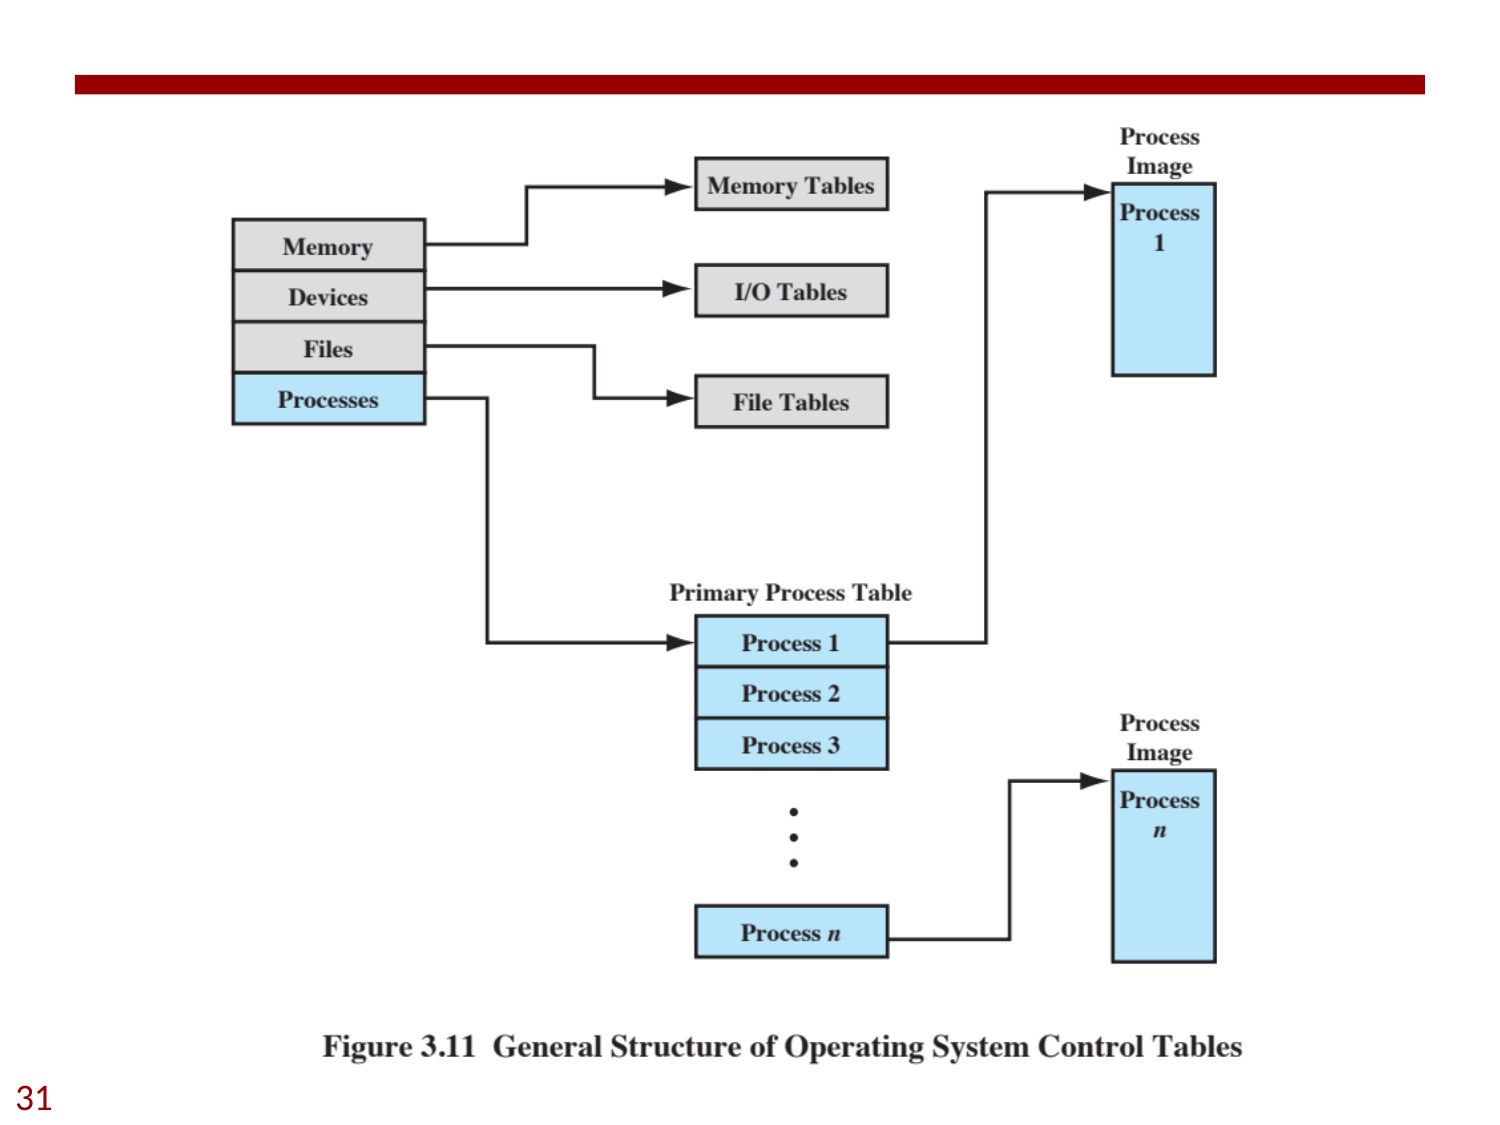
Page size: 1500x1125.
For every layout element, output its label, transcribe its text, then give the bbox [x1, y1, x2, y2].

picture [211, 99, 1283, 1081]
slide_number 31 [0, 1065, 75, 1125]
